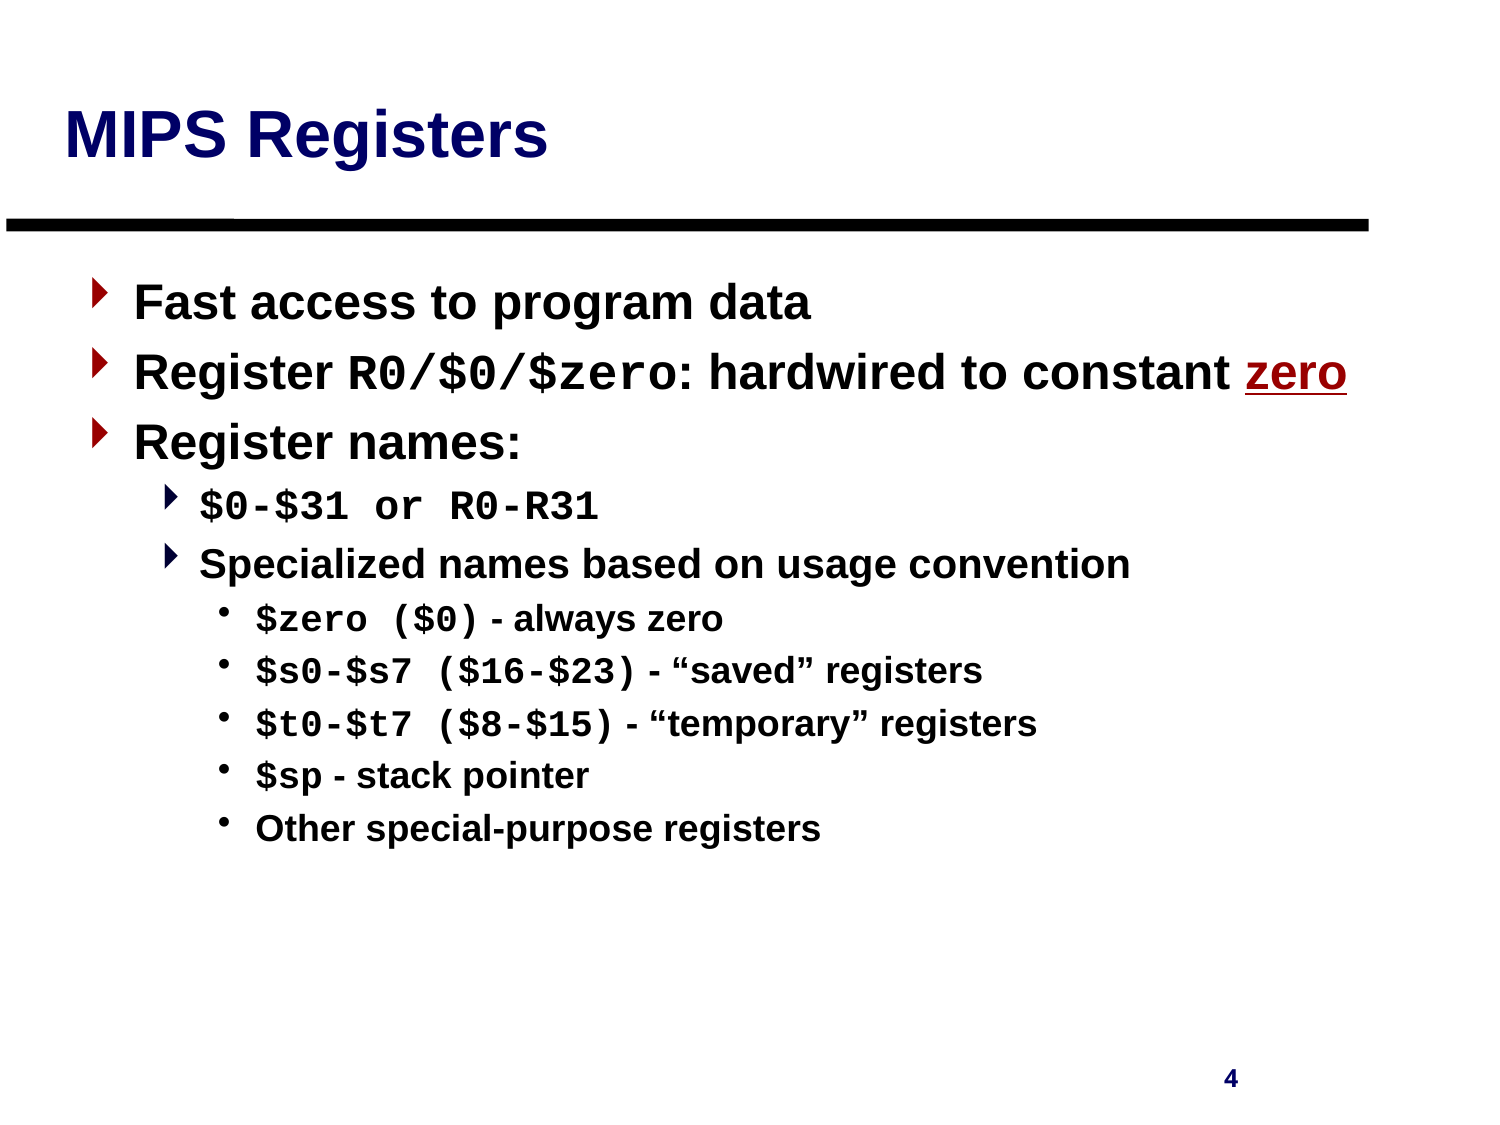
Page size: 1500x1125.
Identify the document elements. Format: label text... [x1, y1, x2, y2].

title MIPS Registers [49, 36, 1388, 226]
slide_number 4 [1074, 1054, 1388, 1114]
list Fast access to program data Register R0/$0/$zero: hardwired to constant zero Register names: $0-$31 or R0-R31 Specialized names based on usage convention $zero ($0) - always zero $s0-$s7 ($16-$23) - “saved” registers $t0-$t7 ($8-$15) - “temporary” registers $sp - stack pointer Other special-purpose registers [61, 261, 1388, 1044]
